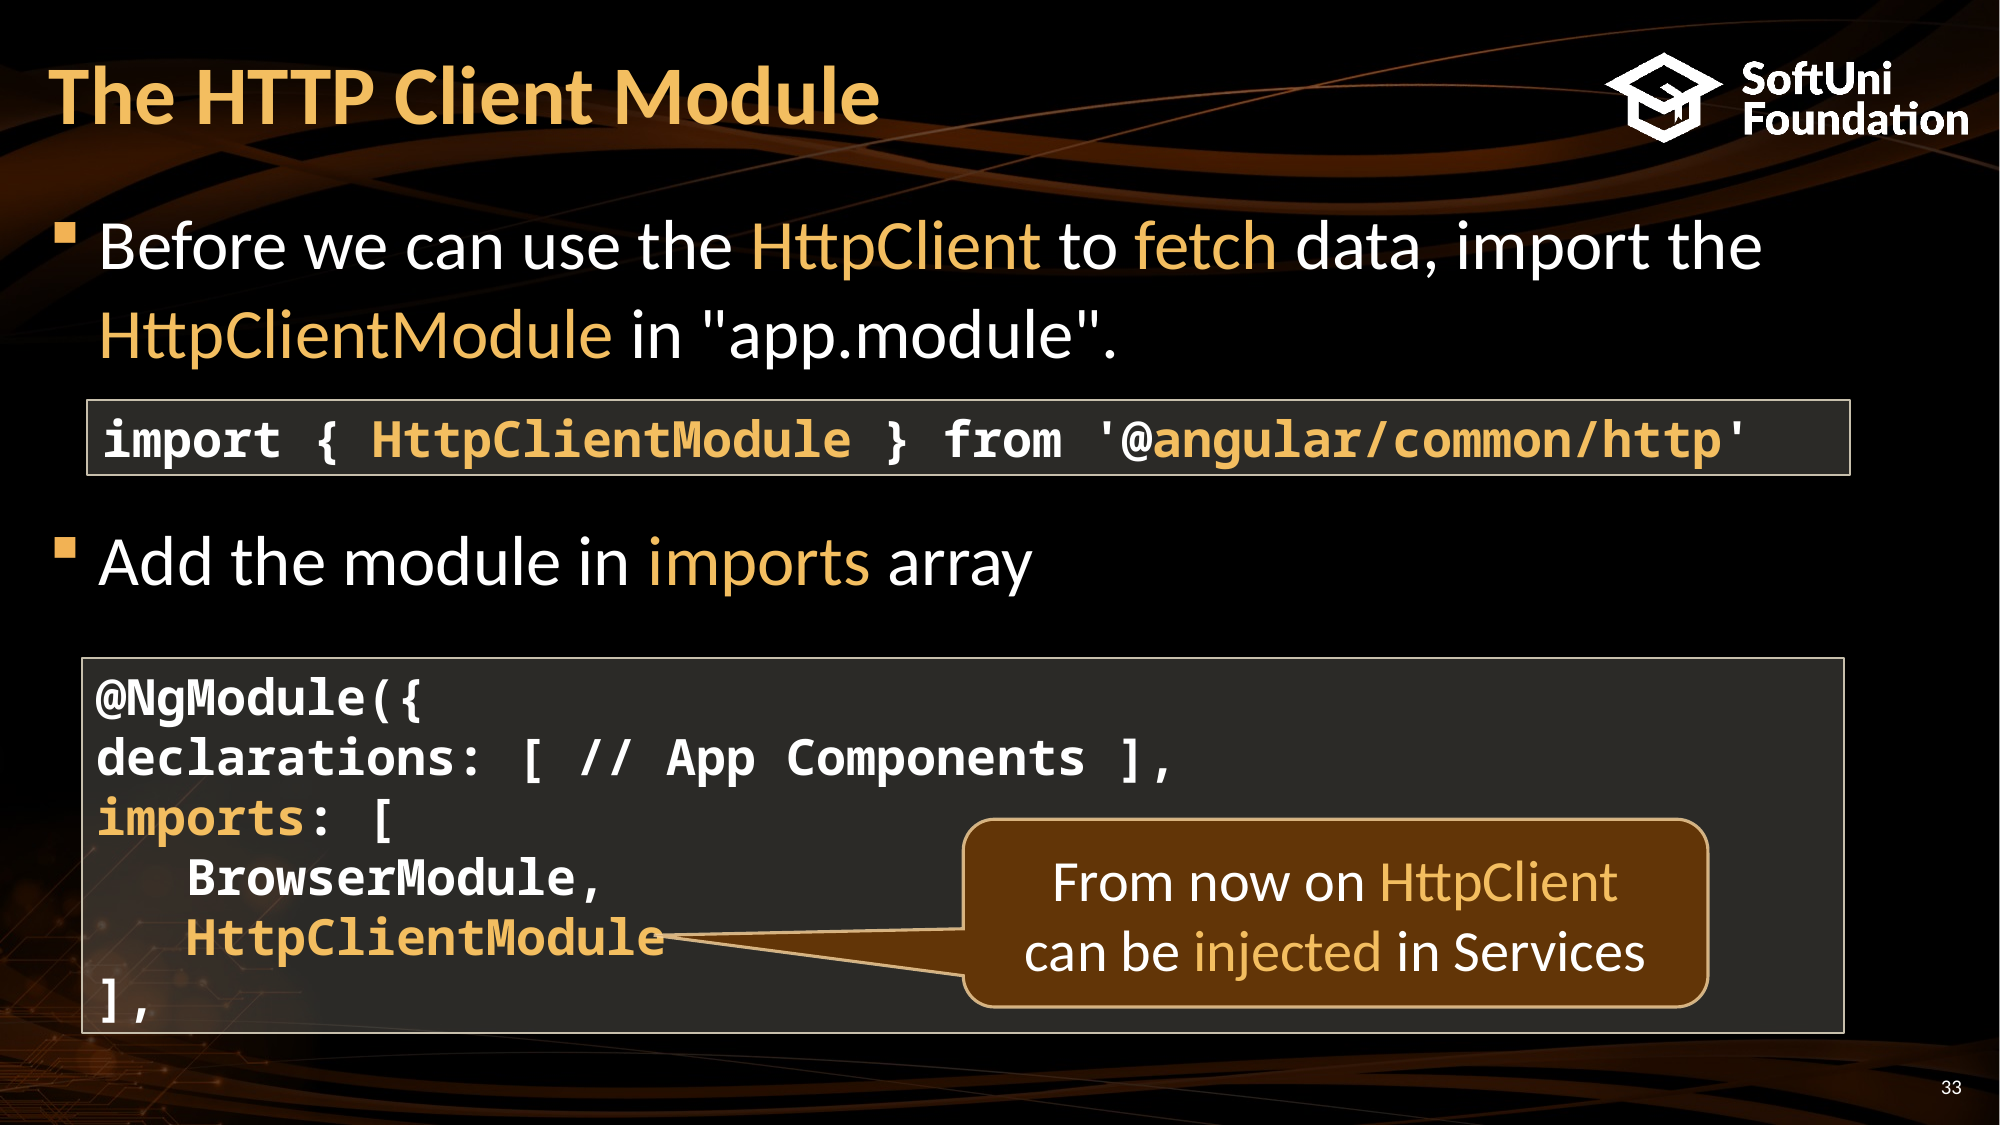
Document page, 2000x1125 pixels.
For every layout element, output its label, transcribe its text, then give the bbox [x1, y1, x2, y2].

title The HTTP Client Module [30, 6, 1602, 189]
picture [0, 0, 2000, 1125]
text_box @NgModule({ declarations: [ // App Components ], imports: [ BrowserModule, HttpClientModule ], [81, 657, 1845, 1033]
list Before we can use the HttpClient to fetch data, import the HttpClientModule in "app.module". Add the module in imports array [31, 188, 1968, 1103]
text_box From now on HttpClient can be injected in Services [653, 818, 1710, 1009]
text_box import { HttpClientModule } from '@angular/common/http' [87, 399, 1850, 475]
